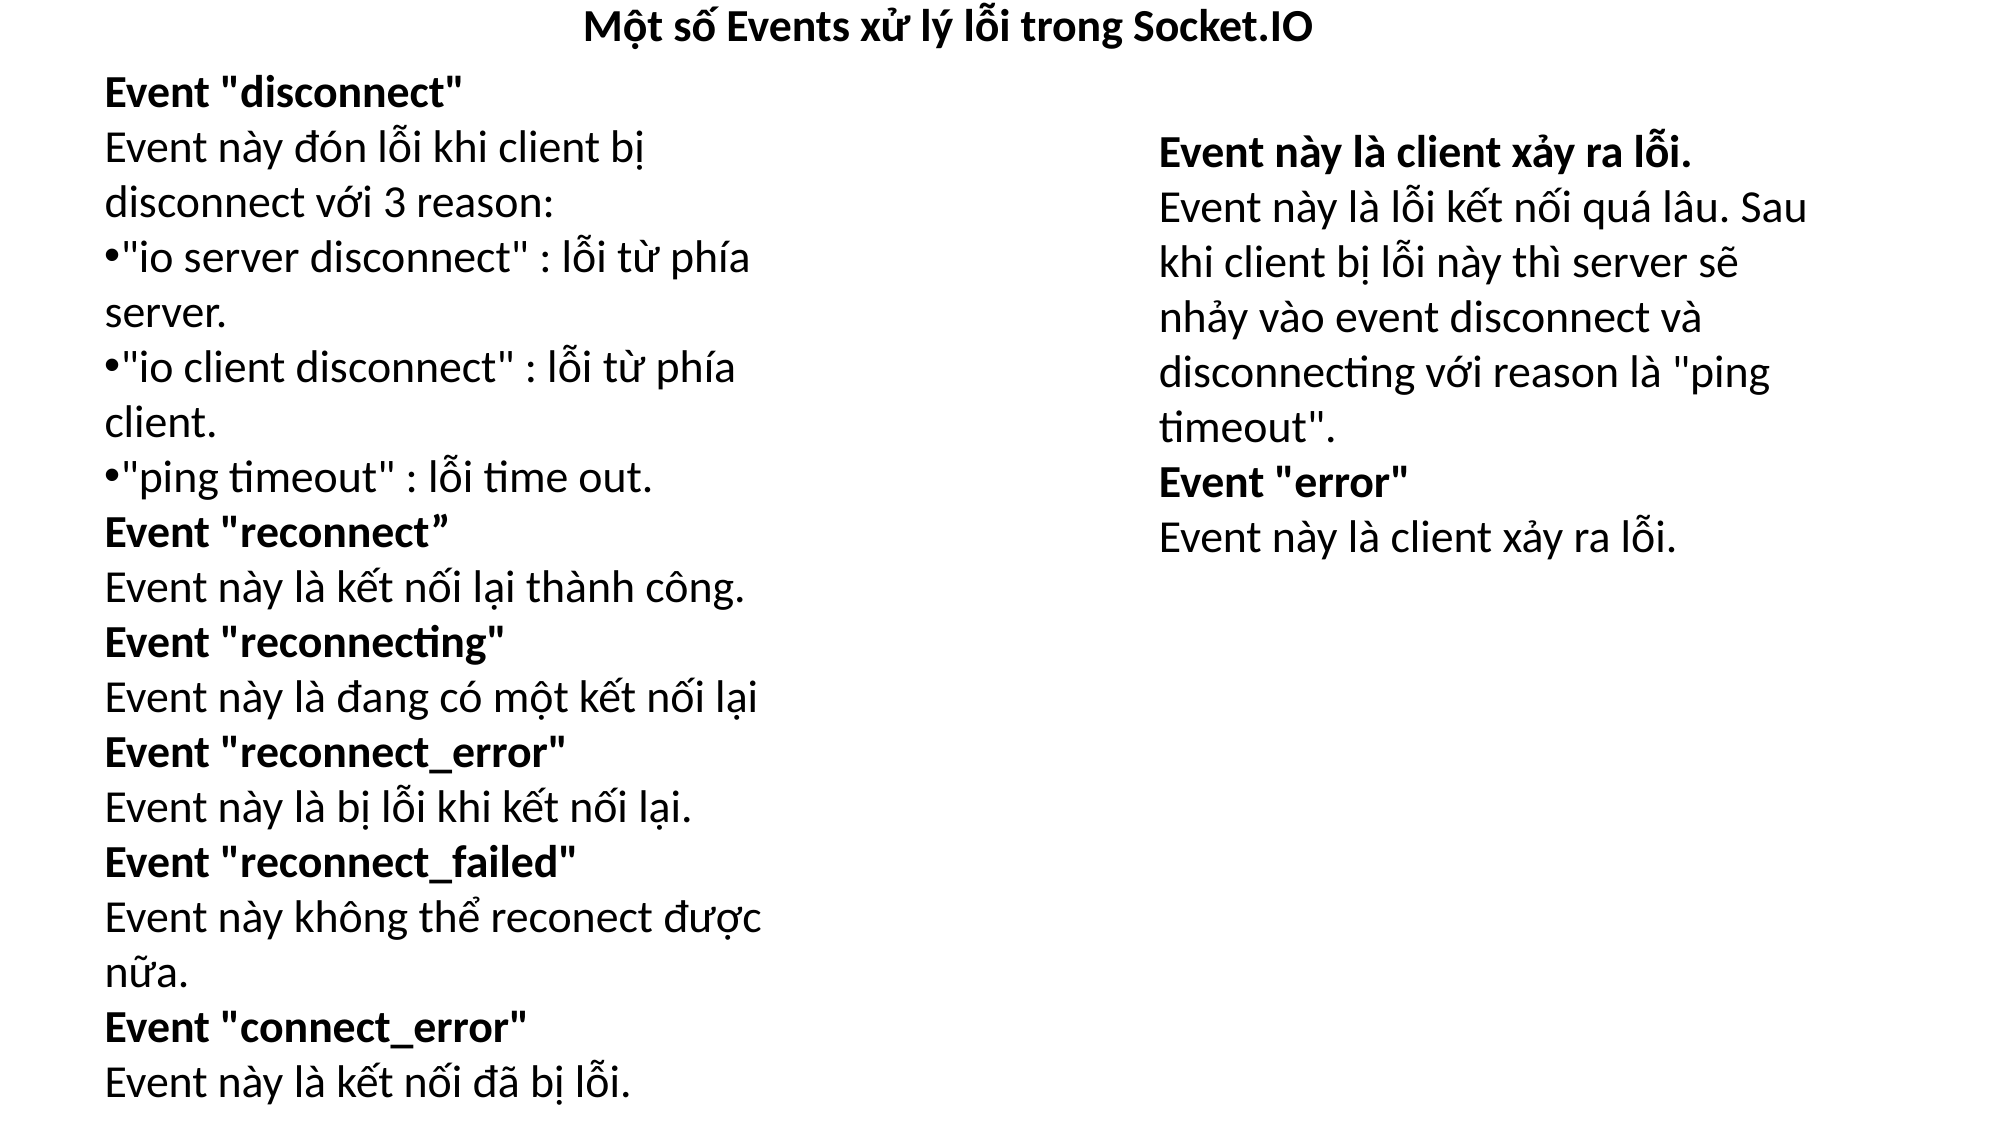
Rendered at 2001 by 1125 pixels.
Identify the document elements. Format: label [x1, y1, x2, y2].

text_box [89, 0, 1838, 1125]
